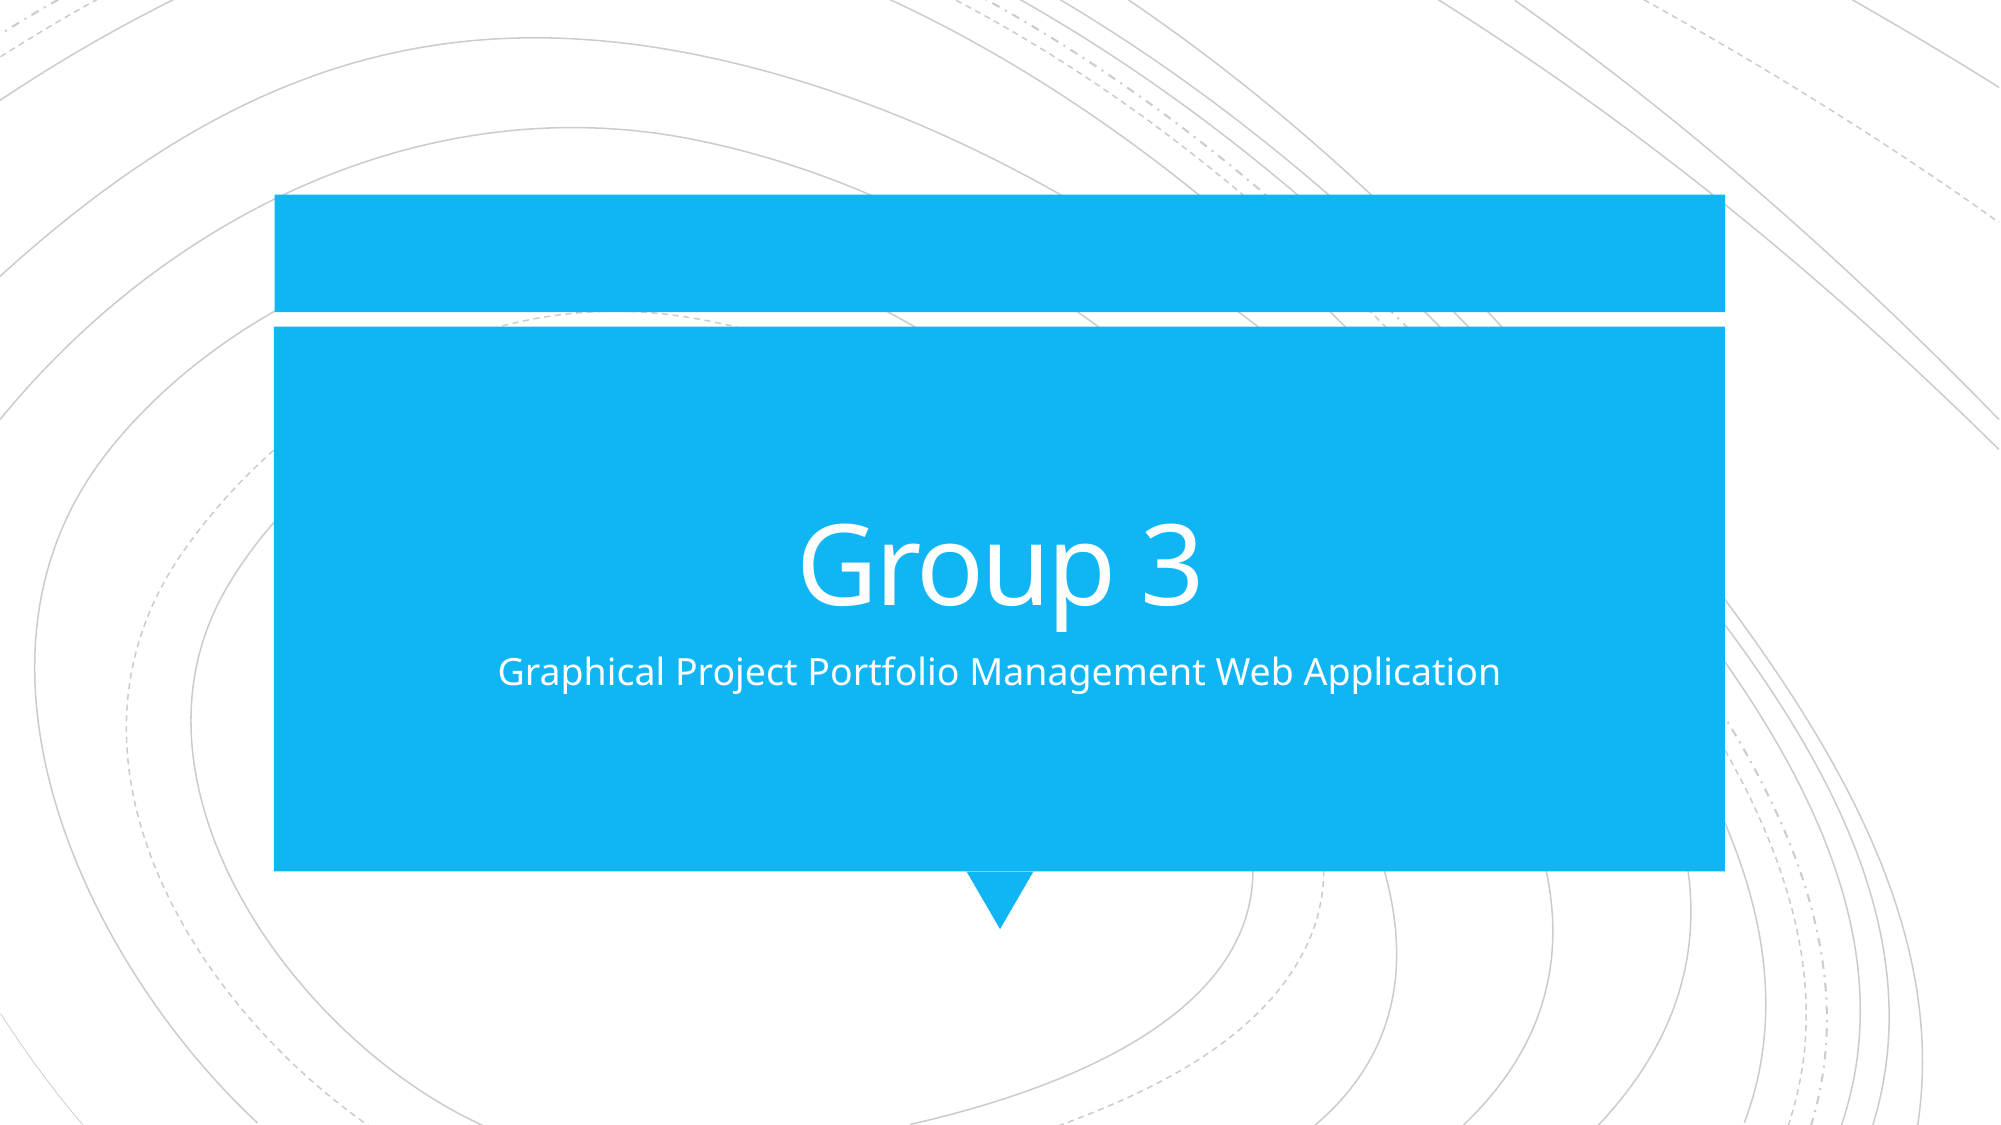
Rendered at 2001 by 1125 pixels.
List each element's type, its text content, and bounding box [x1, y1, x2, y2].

subtitle Graphical Project Portfolio Management Web Application [288, 640, 1712, 858]
title Group 3 [288, 340, 1713, 628]
